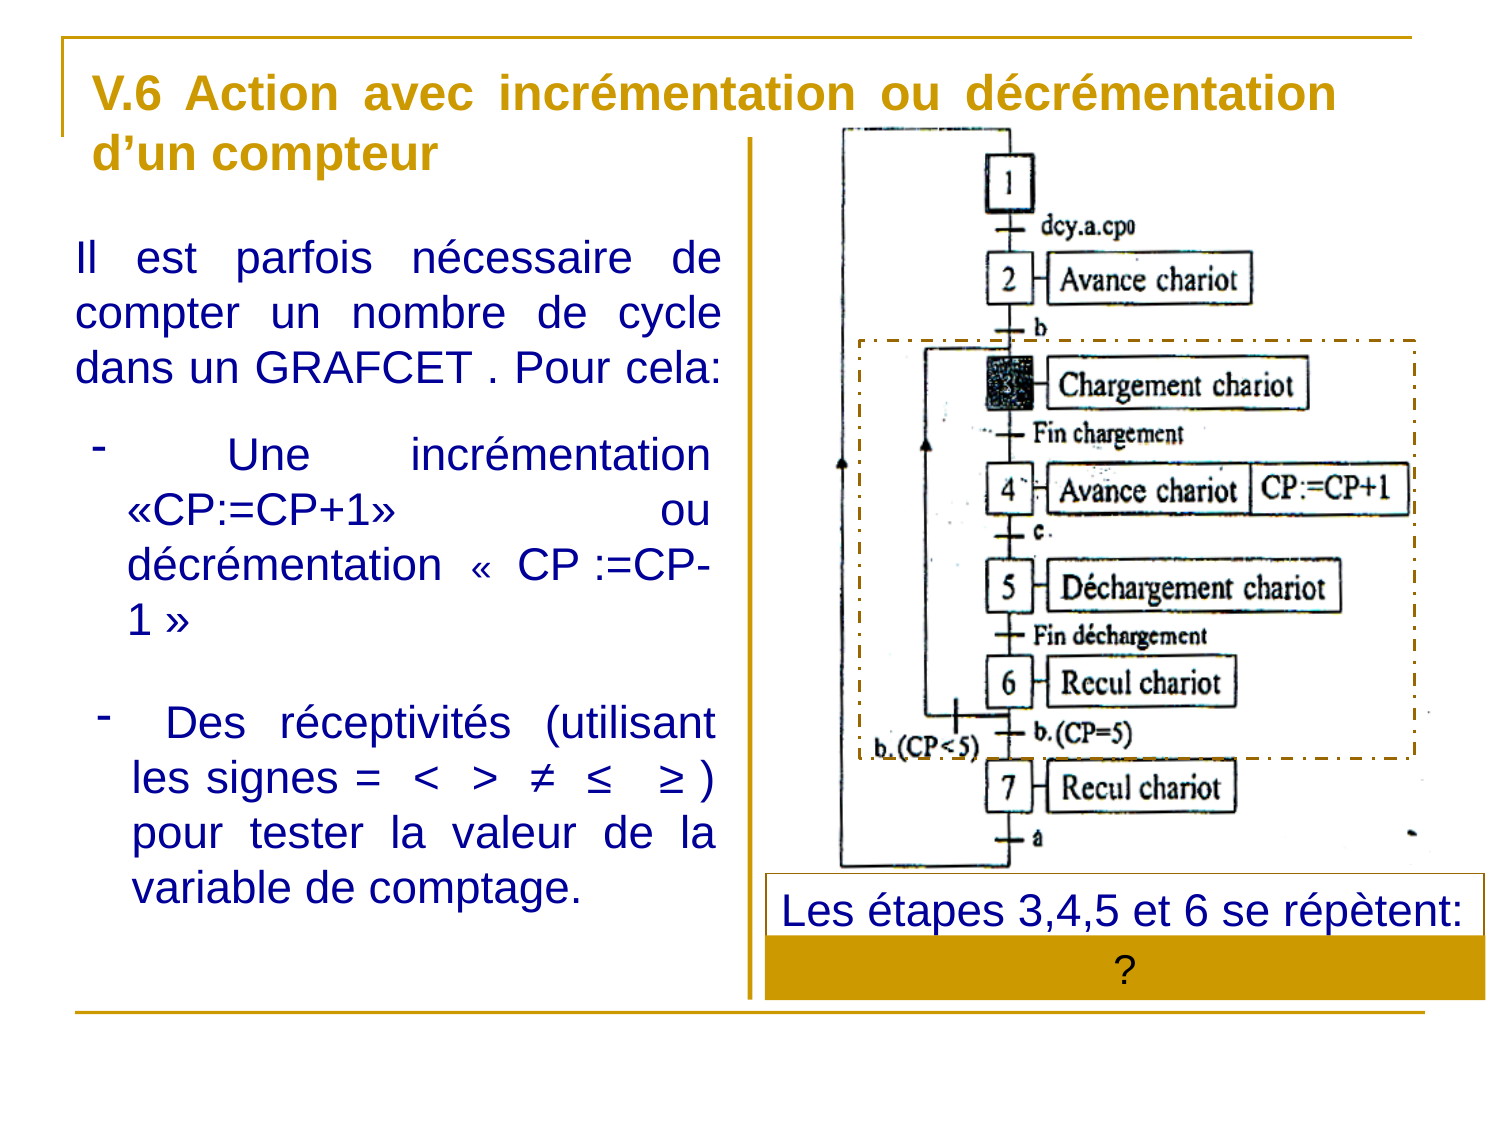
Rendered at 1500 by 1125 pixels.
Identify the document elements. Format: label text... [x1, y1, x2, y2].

picture [803, 118, 1431, 870]
text_box V.6 Action avec incrémentation ou décrémentation d’un compteur [76, 52, 1353, 188]
text_box Des réceptivités (utilisant les signes = < > ≠ ≤ ≥ ) pour tester la valeur de la variable de comptage. [81, 685, 732, 921]
text_box ? [764, 935, 1486, 1001]
text_box Les étapes 3,4,5 et 6 se répètent: 5 fois [766, 873, 1484, 935]
text_box Une incrémentation «CP:=CP+1» ou décrémentation « CP :=CP-1 » [76, 416, 727, 652]
text_box Il est parfois nécessaire de compter un nombre de cycle dans un GRAFCET . Pour cela: [60, 220, 738, 400]
